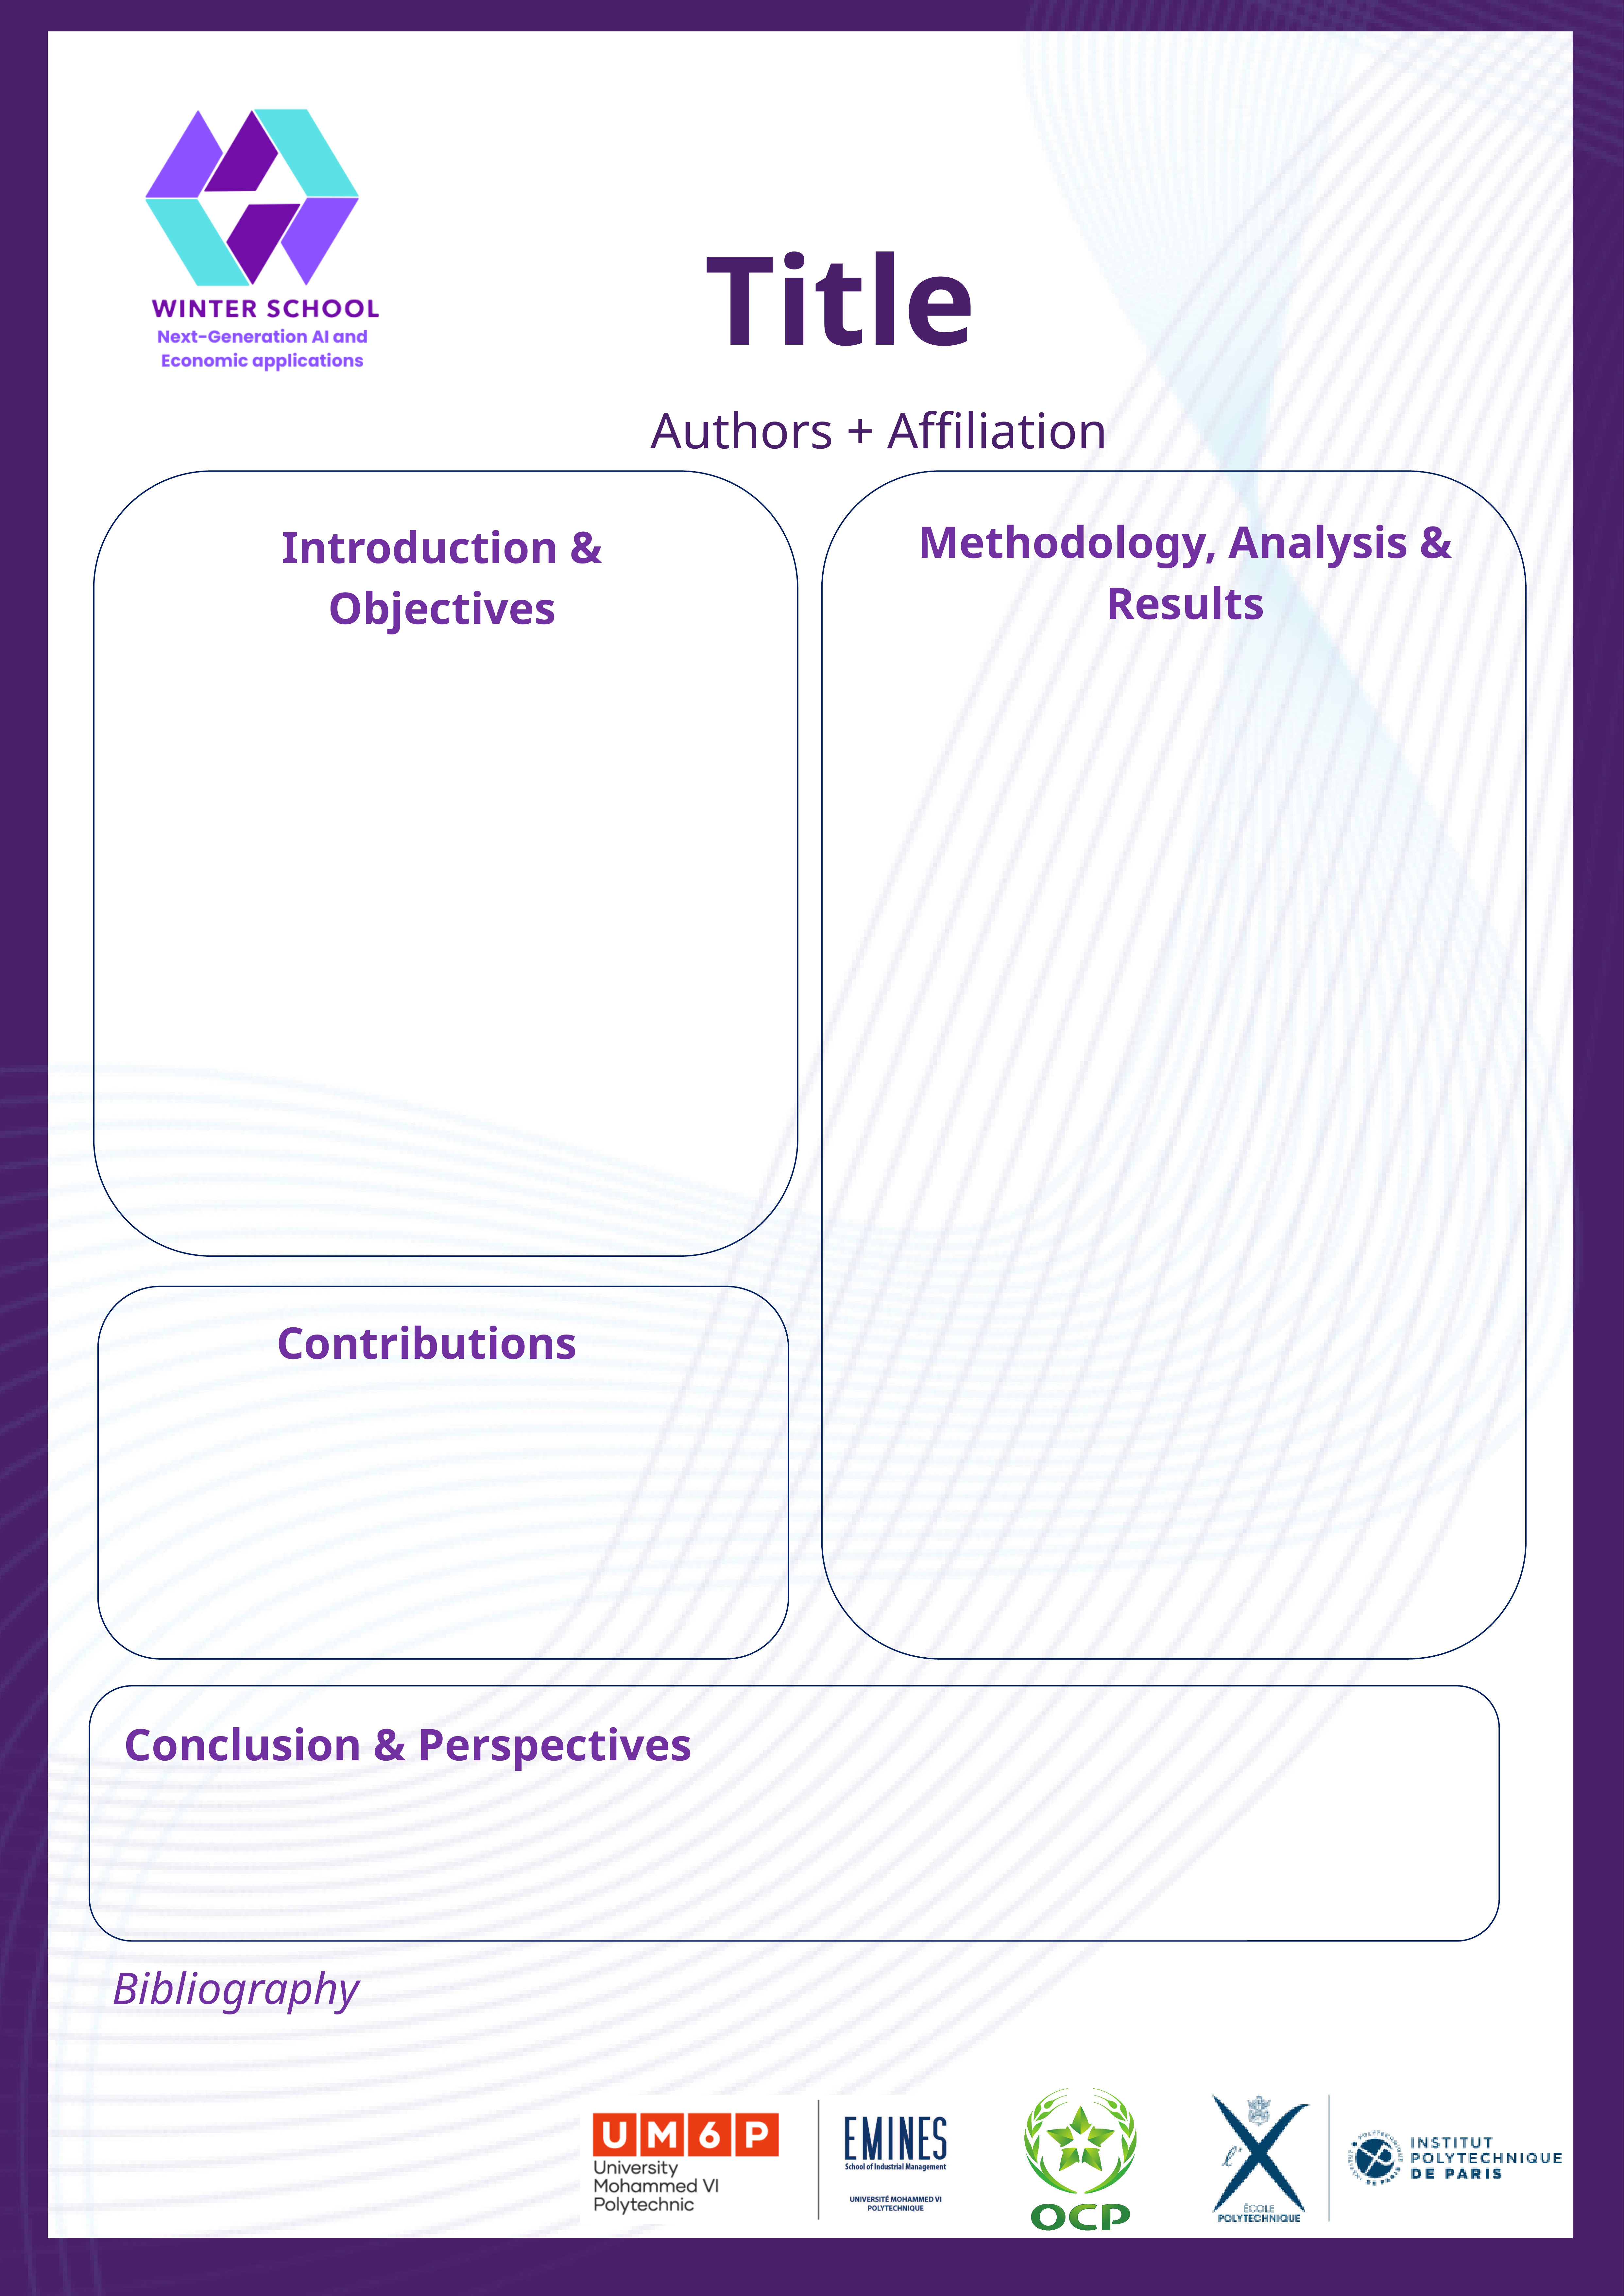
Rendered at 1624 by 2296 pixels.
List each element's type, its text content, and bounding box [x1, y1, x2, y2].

picture [580, 2095, 979, 2224]
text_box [0, 1679, 1624, 1914]
picture [1024, 2088, 1137, 2231]
text_box [93, 1918, 1496, 1942]
text_box Bibliography [0, 1951, 555, 2013]
text_box [93, 1962, 1489, 2071]
picture [0, 0, 1624, 1675]
picture [1208, 2086, 1572, 2231]
